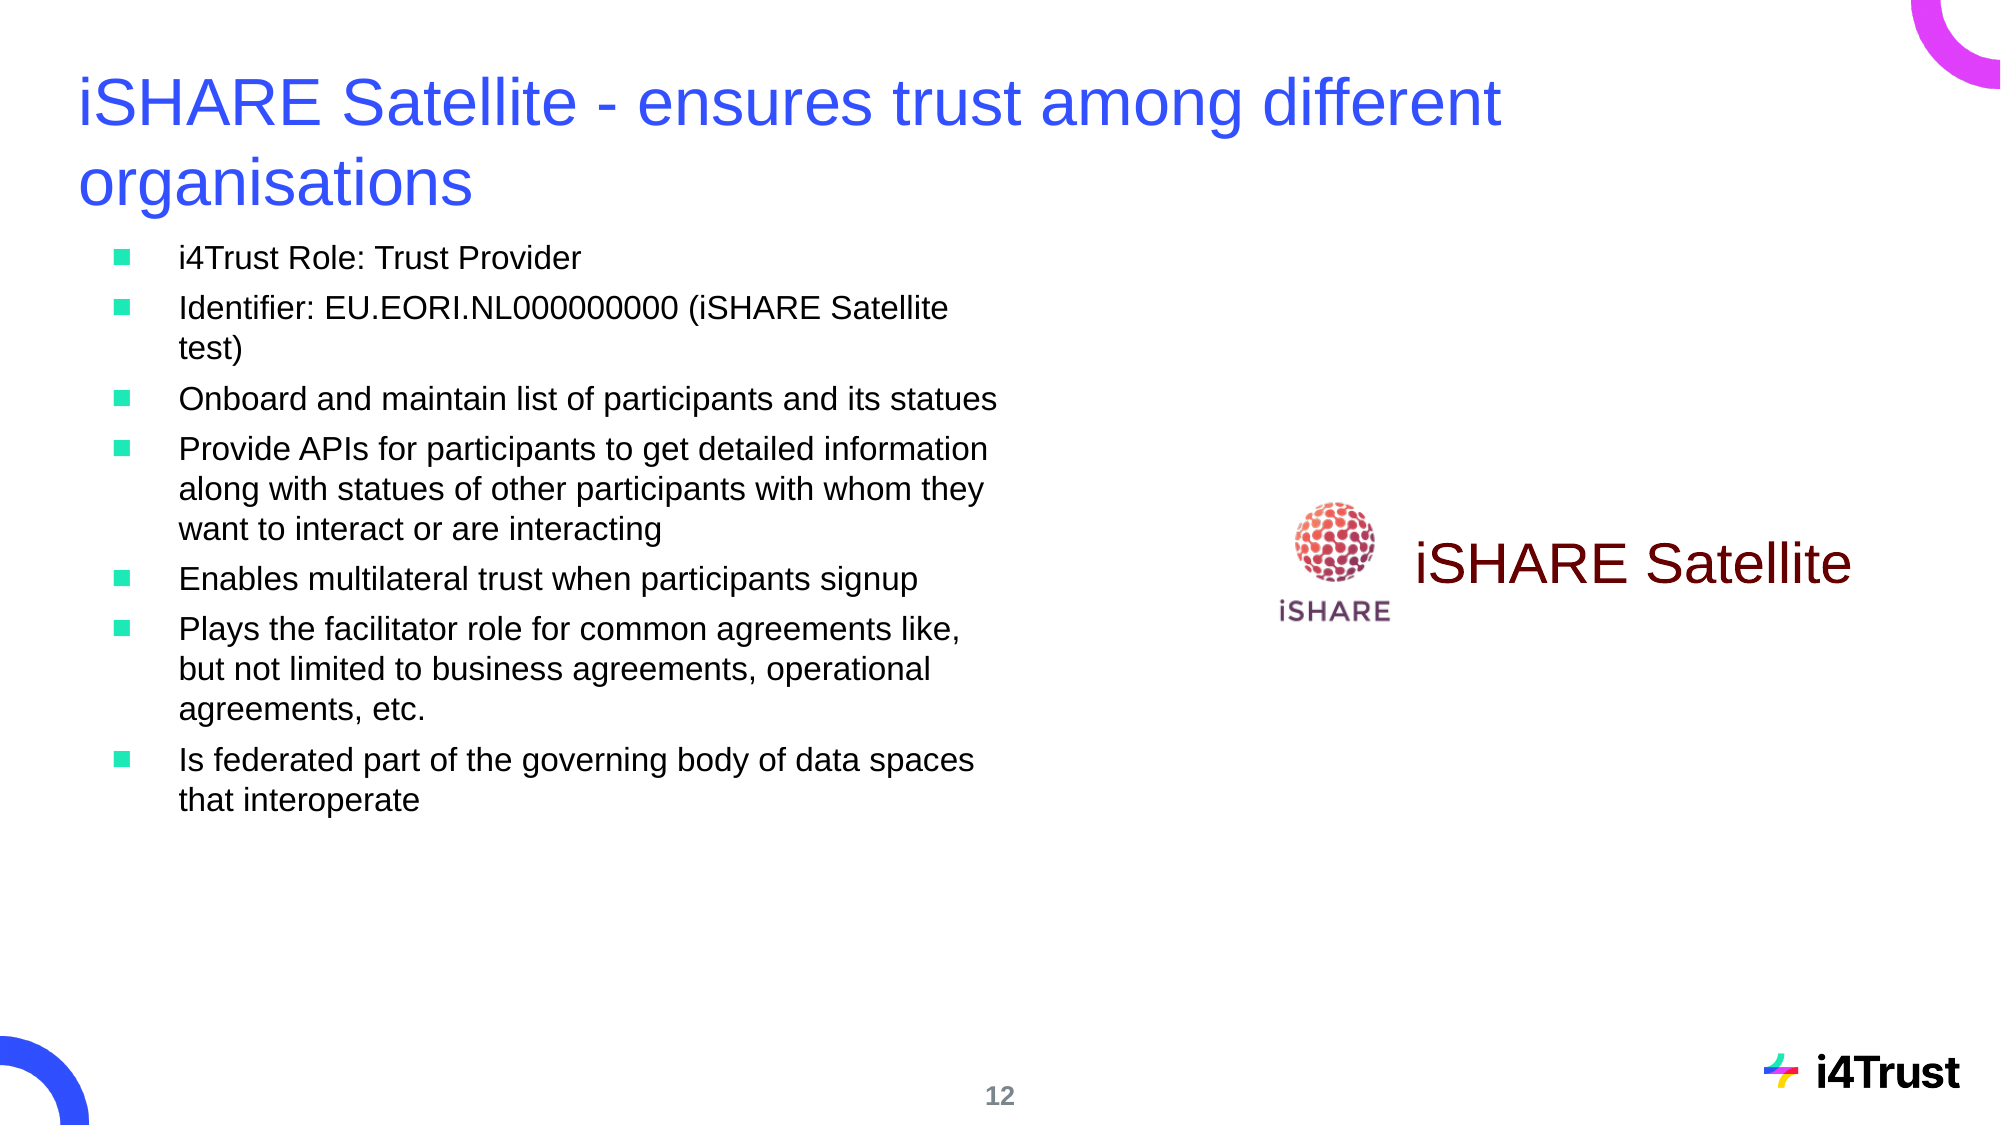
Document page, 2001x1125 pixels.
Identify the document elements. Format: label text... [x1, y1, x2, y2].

title iSHARE Satellite - ensures trust among different organisations [78, 59, 1851, 225]
picture [1763, 1043, 1961, 1099]
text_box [1231, 458, 1851, 667]
slide_number ‹#› [887, 1065, 1114, 1125]
picture [1911, 0, 2001, 89]
list i4Trust Role: Trust Provider Identifier: EU.EORI.NL000000000 (iSHARE Satellite test) Onboard and maintain list of participants and its statues Provide APIs for participants to get detailed information along with statues of other participants with whom they want to interact or are interacting Enables multilateral trust when participants signup Plays the facilitator role for common agreements like, but not limited to business agreements, operational agreements, etc. Is federated part of the governing body of data spaces that interoperate [78, 236, 1000, 1004]
picture [0, 1036, 89, 1125]
